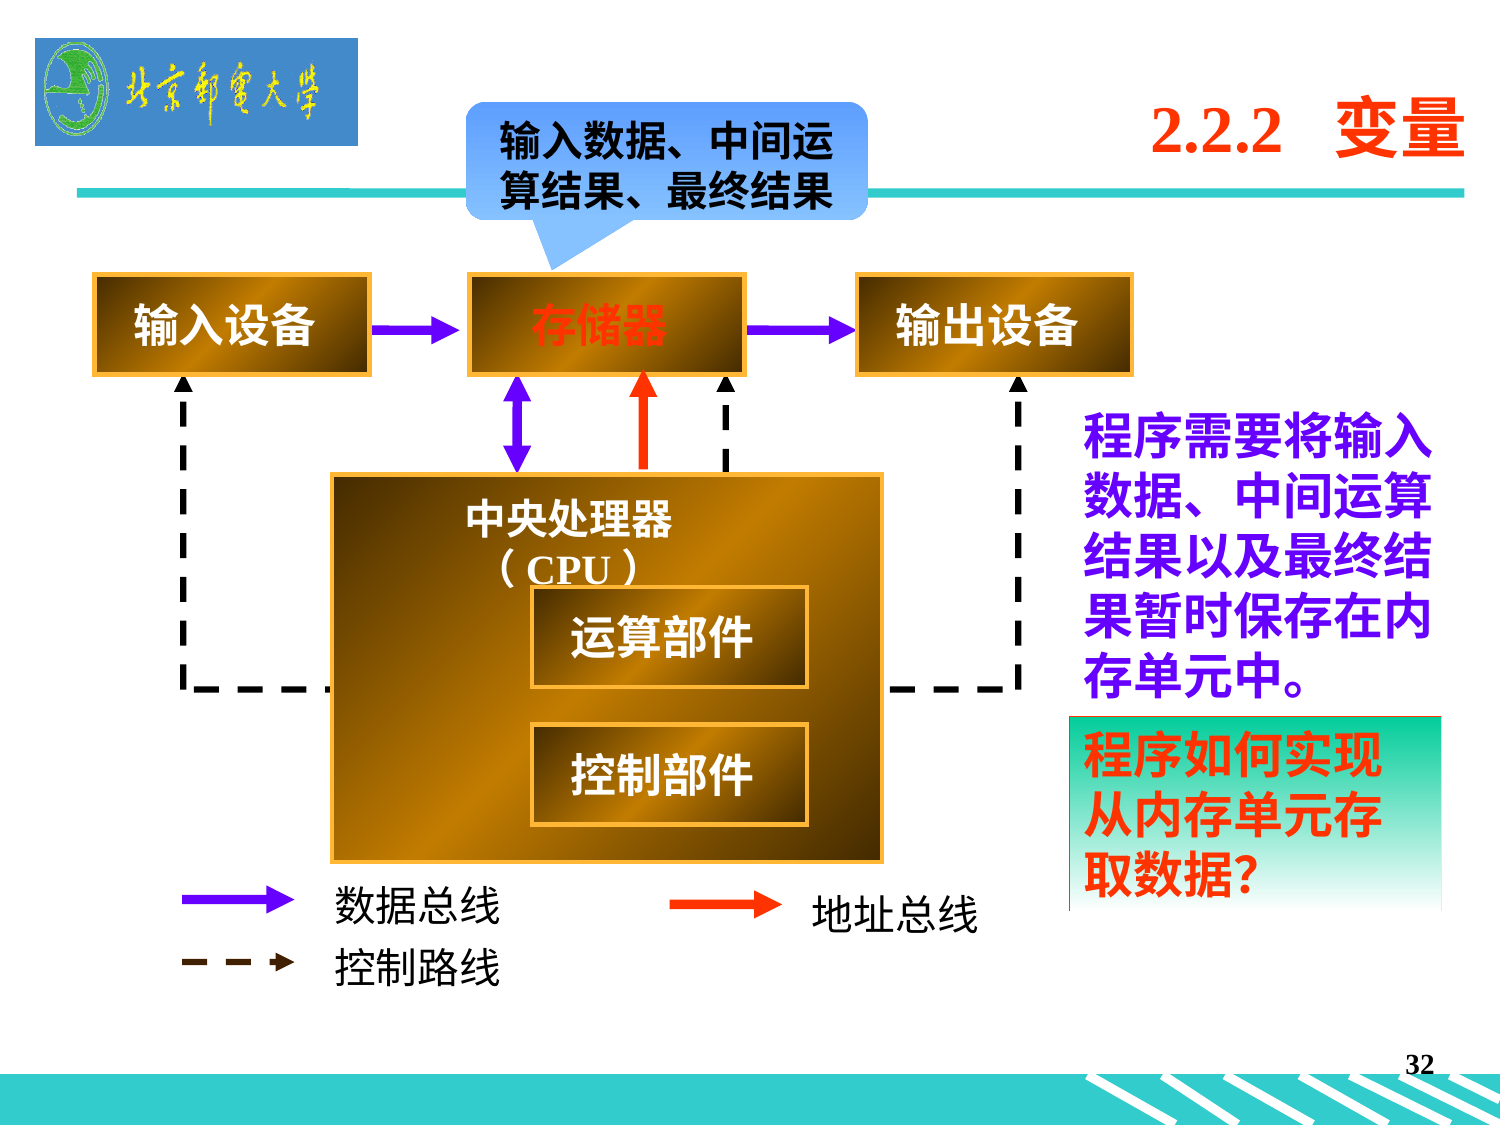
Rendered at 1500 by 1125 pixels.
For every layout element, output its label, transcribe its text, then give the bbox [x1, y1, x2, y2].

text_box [331, 474, 833, 551]
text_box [94, 274, 370, 375]
text_box [177, 382, 190, 389]
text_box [469, 274, 745, 375]
text_box [375, 324, 460, 337]
text_box [669, 898, 783, 911]
text_box [750, 324, 851, 337]
slide_number 32 [1137, 1037, 1451, 1113]
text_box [856, 274, 1133, 375]
text_box 程序如何实现从内存单元存取数据？ [1069, 716, 1442, 911]
picture [34, 37, 358, 146]
text_box [332, 474, 882, 862]
text_box [510, 382, 524, 472]
text_box 控制路线 [319, 934, 770, 1000]
text_box [182, 893, 295, 906]
text_box 数据总线 [319, 871, 770, 934]
text_box [1012, 382, 1025, 389]
text_box [282, 955, 295, 969]
title 2.2.2 变量 [207, 66, 1483, 185]
text_box 程序需要将输入数据、中间运算结果以及最终结果暂时保存在内存单元中。 [1069, 397, 1459, 712]
text_box [719, 382, 732, 386]
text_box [531, 724, 808, 825]
text_box 输入数据、中间运算结果、最终结果 [465, 101, 868, 271]
text_box 地址总线 [797, 881, 1248, 947]
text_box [531, 586, 808, 688]
